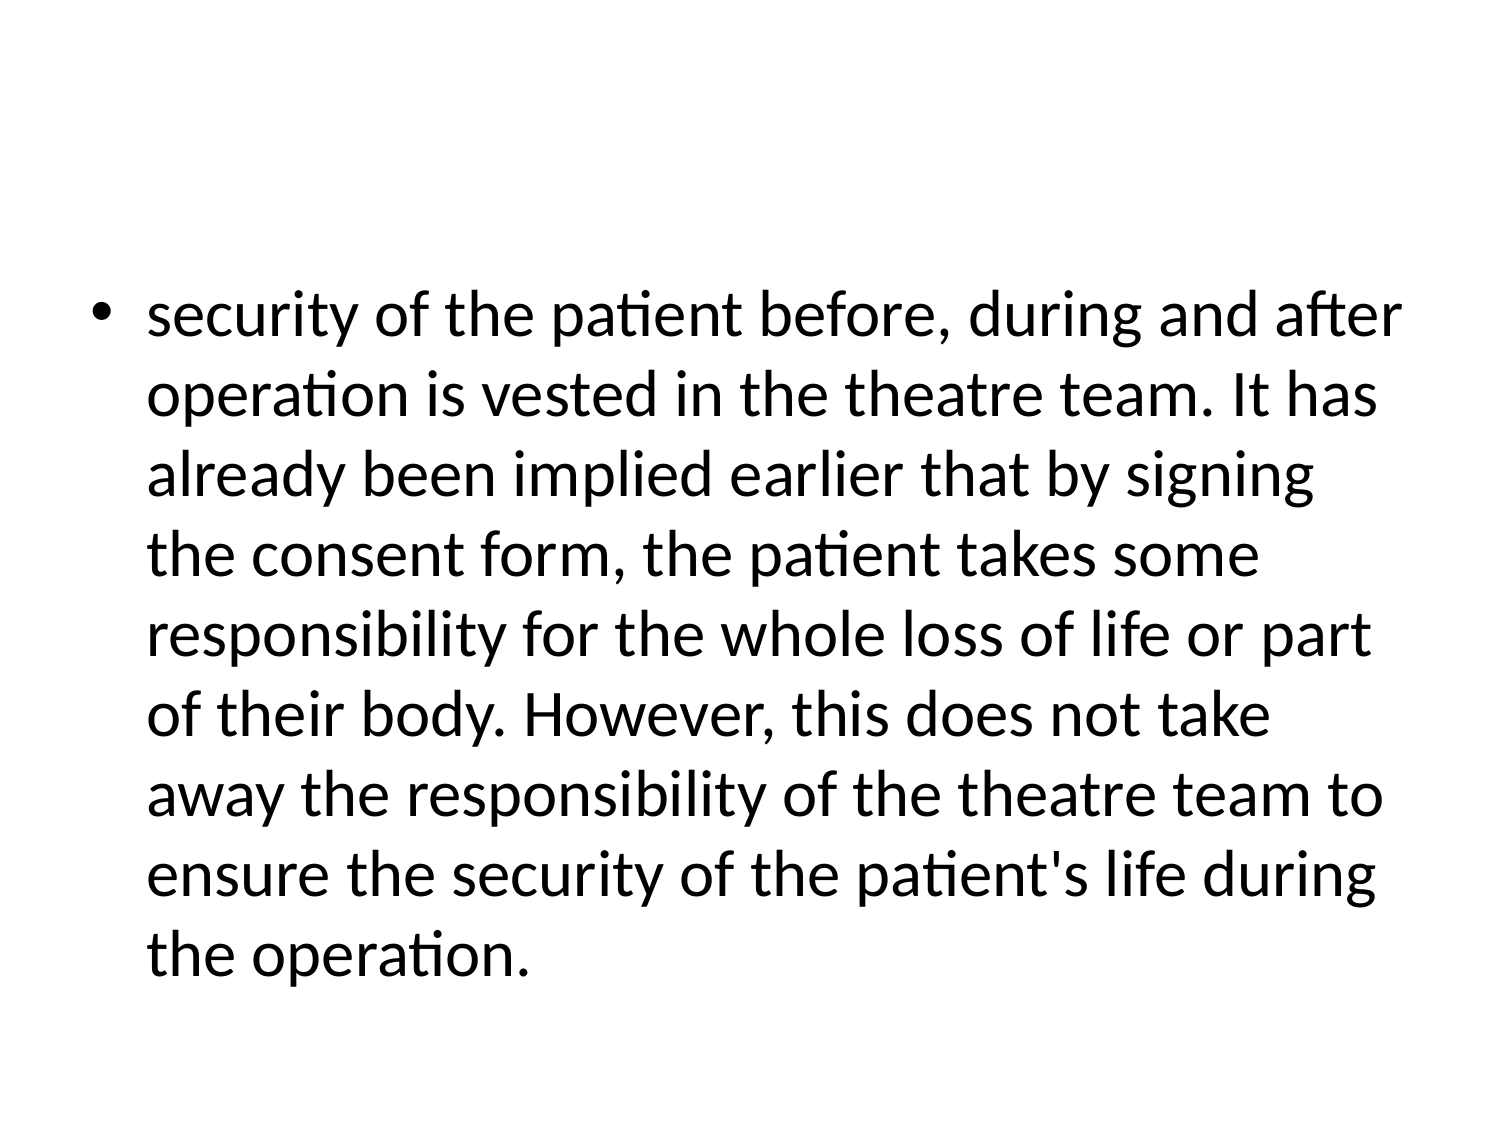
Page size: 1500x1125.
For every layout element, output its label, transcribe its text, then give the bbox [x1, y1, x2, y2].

list security of the patient before, during and after operation is vested in the theatre team. It has already been implied earlier that by signing the consent form, the patient takes some responsibility for the whole loss of life or part of their body. However, this does not take away the responsibility of the theatre team to ensure the security of the patient's life during the operation. [75, 262, 1425, 1005]
